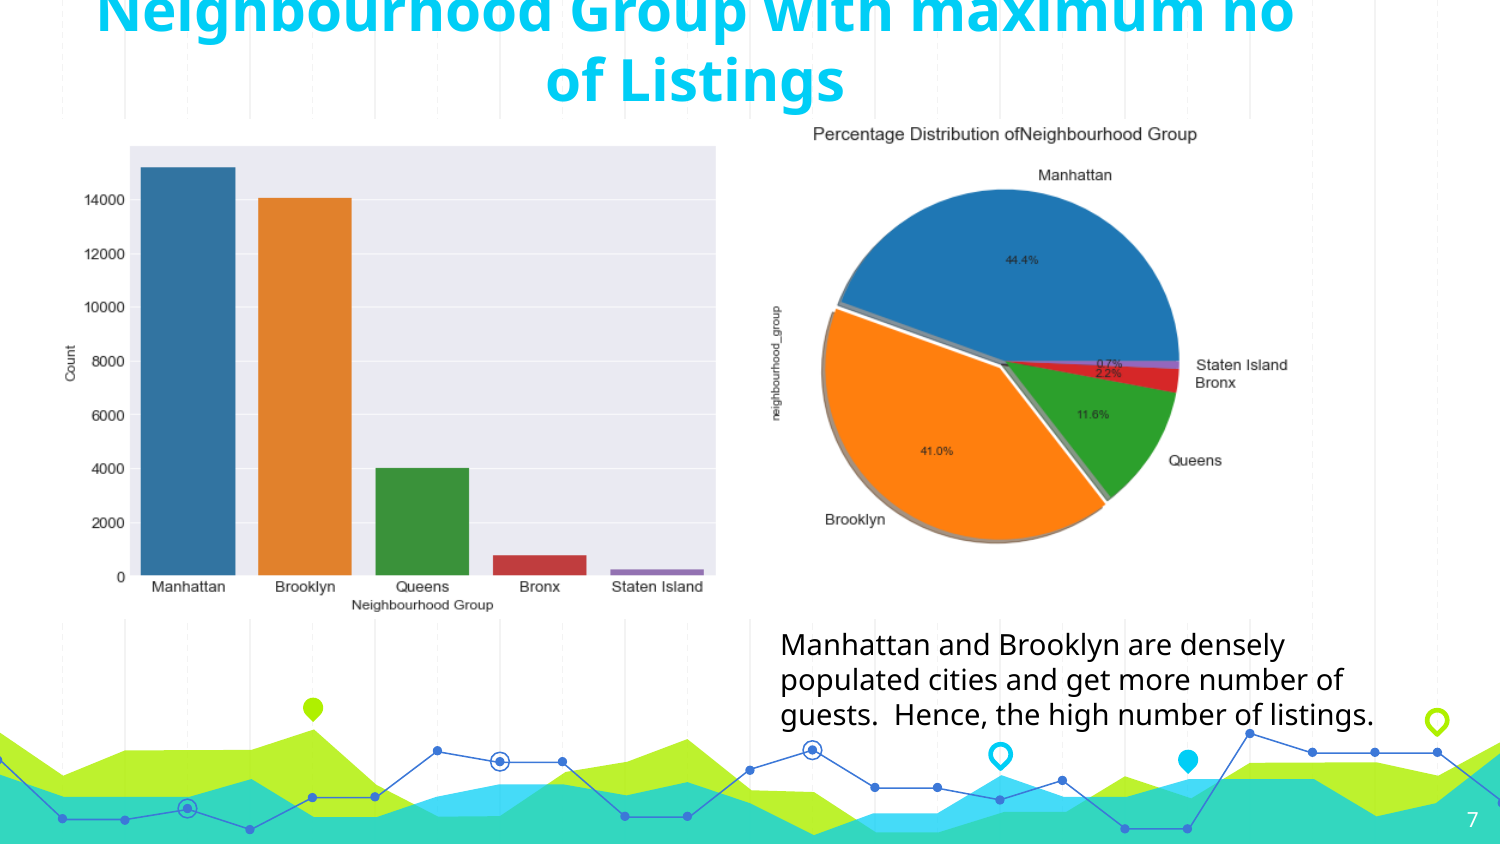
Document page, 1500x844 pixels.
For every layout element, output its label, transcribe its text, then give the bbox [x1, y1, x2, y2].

picture [57, 119, 1297, 619]
title Neighbourhood Group with maximum no of Listings [57, 24, 1333, 128]
slide_number 7 [1403, 791, 1494, 844]
text_box Manhattan and Brooklyn are densely populated cities and get more number of guests. Hence, the high number of listings. [765, 618, 1430, 739]
